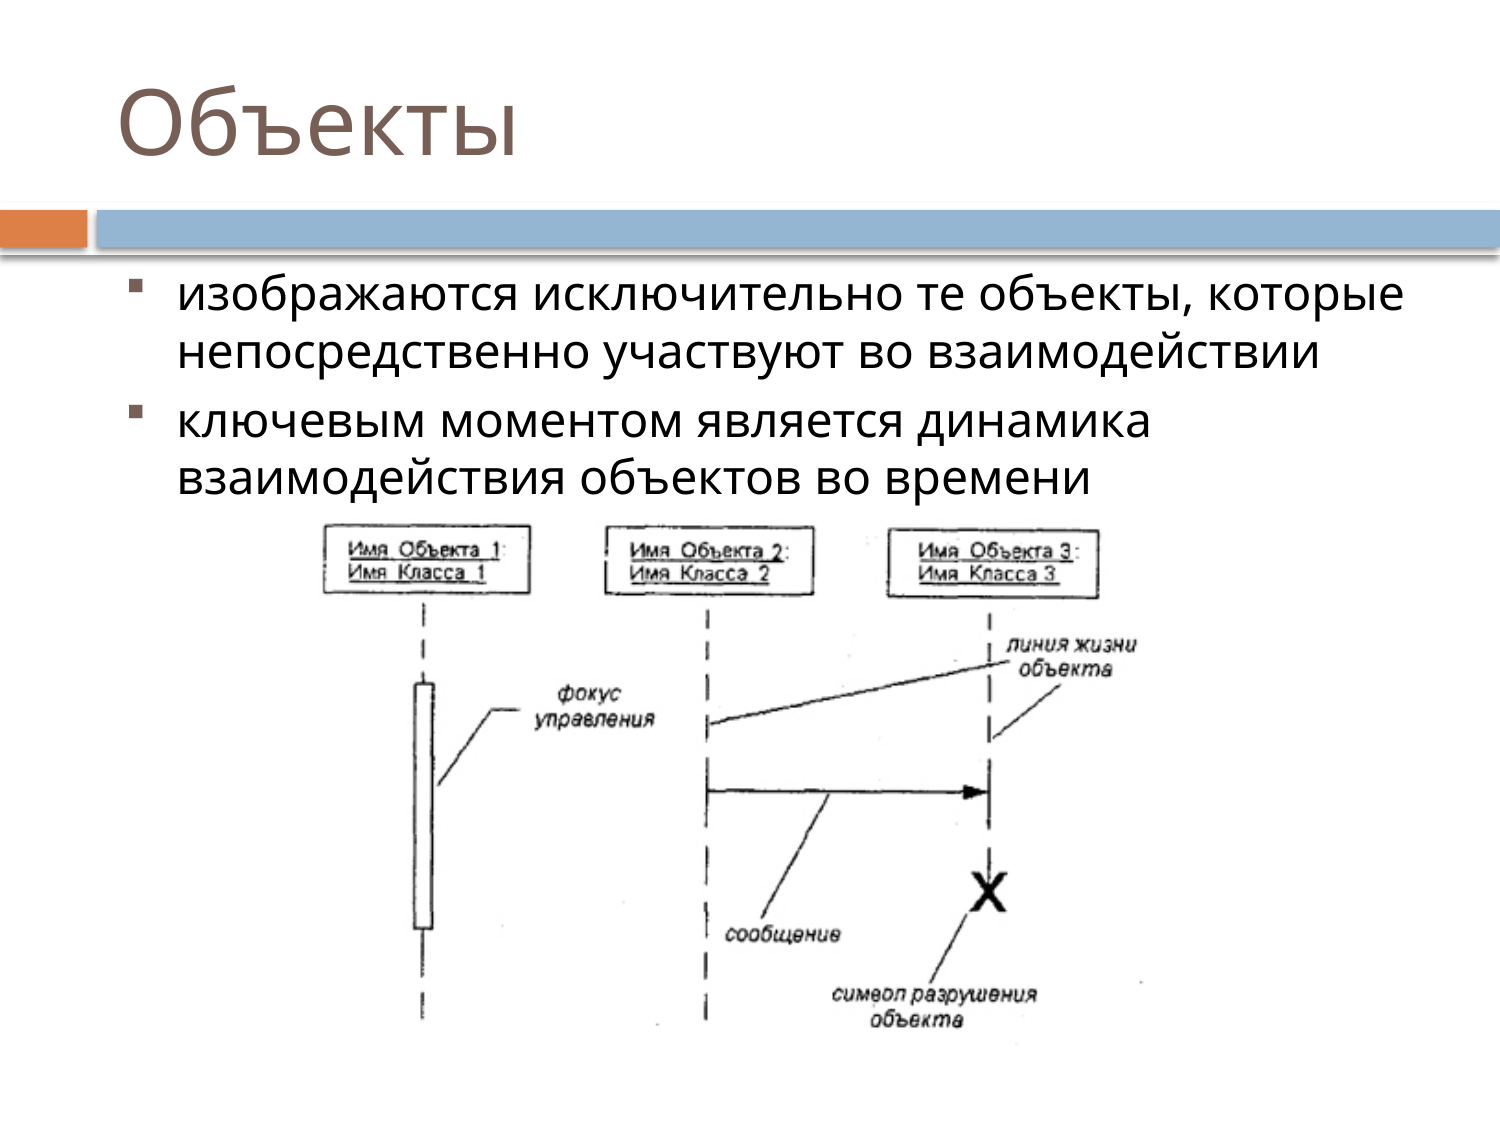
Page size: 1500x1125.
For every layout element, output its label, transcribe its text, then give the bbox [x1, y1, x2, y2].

picture [316, 514, 1144, 1049]
text_box изображаются исключительно те объекты, которые непосредственно участвуют во взаимодействии ключевым моментом является динамика взаимодействия объектов во времени [100, 255, 1443, 516]
title Объекты [100, 37, 1438, 200]
